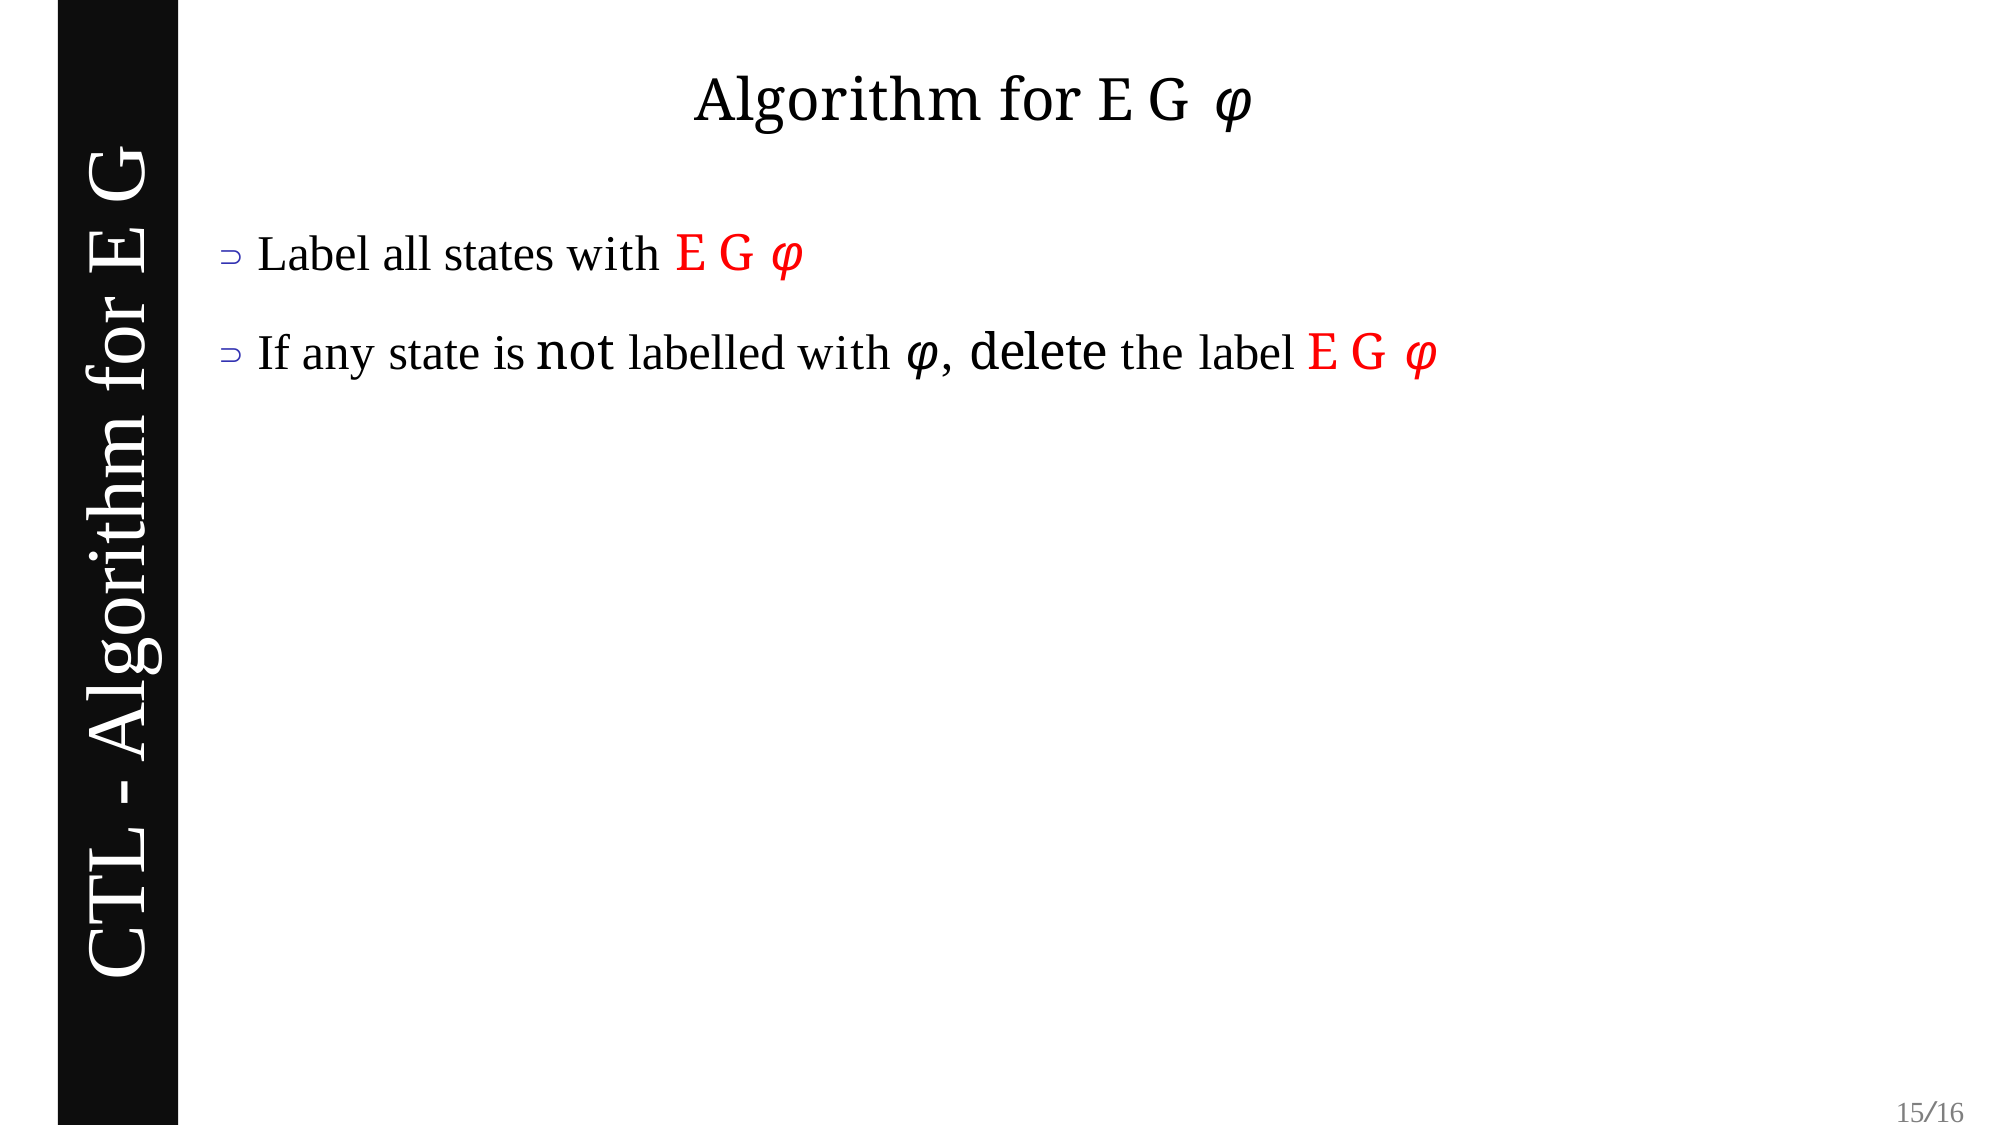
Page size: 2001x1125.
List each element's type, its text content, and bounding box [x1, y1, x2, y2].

text_box Algorithm for E G φ [689, 57, 1310, 133]
text_box CTL - Algorithm for E G [57, 0, 179, 1125]
text_box 15/16 [1891, 1089, 1982, 1125]
text_box  Label all states with E G φ  If any state is not labelled with φ, delete the label E G φ [202, 178, 1581, 381]
